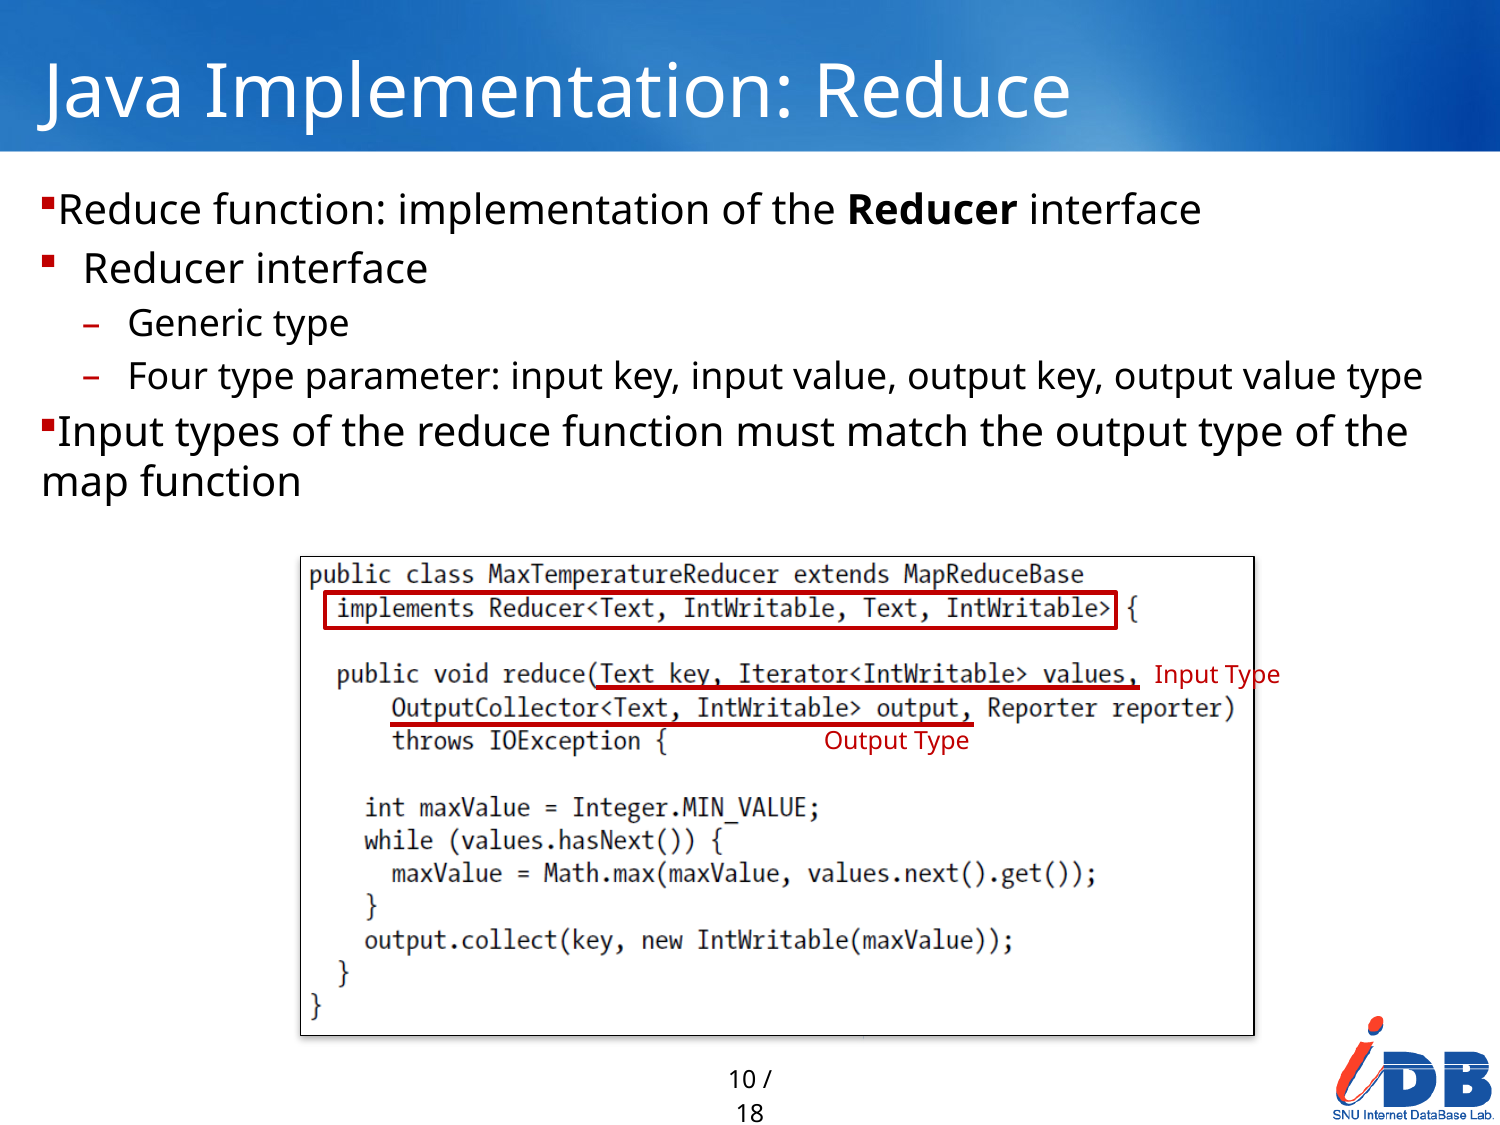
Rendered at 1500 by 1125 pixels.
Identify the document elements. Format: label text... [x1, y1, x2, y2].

text_box Input Type [1258, 651, 1317, 697]
list Reduce function: implementation of the Reducer interface Reducer interface Generic type Four type parameter: input key, input value, output key, output value type Input types of the reduce function must match the output type of the map function [23, 175, 1477, 1102]
picture [0, 0, 1500, 1125]
slide_number 10 / 18 [697, 1078, 803, 1114]
title Java Implementation: Reduce [28, 23, 1472, 153]
